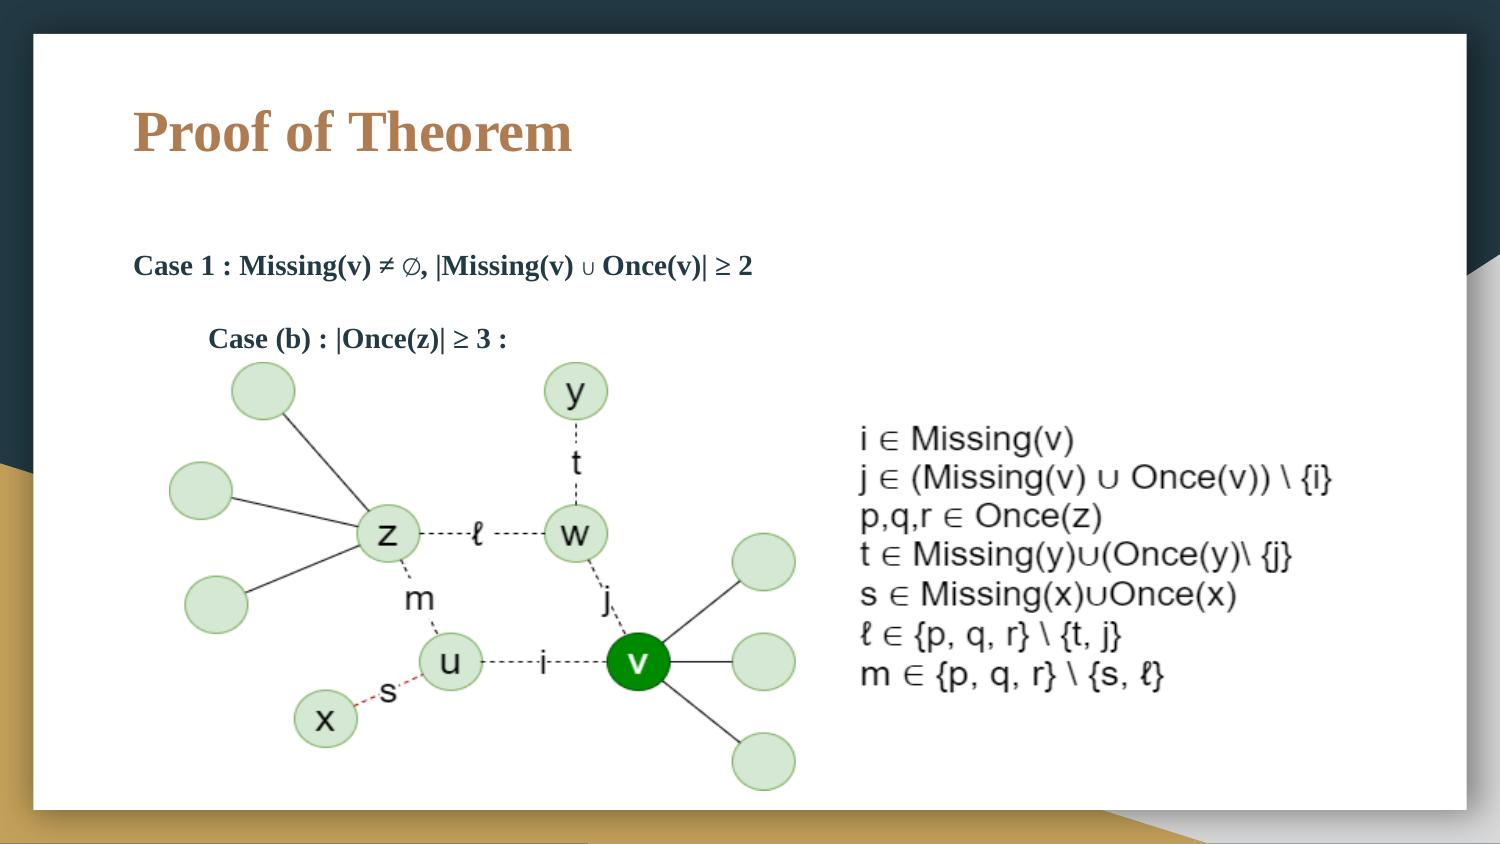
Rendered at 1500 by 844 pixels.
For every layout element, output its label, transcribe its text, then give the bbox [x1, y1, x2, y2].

title Proof of Theorem [118, 30, 1382, 226]
picture [168, 362, 1359, 791]
list Case 1 : Missing(v) ≠ ∅, |Missing(v) ∪ Once(v)| ≥ 2 Case (b) : |Once(z)| ≥ 3 : [118, 226, 1382, 810]
